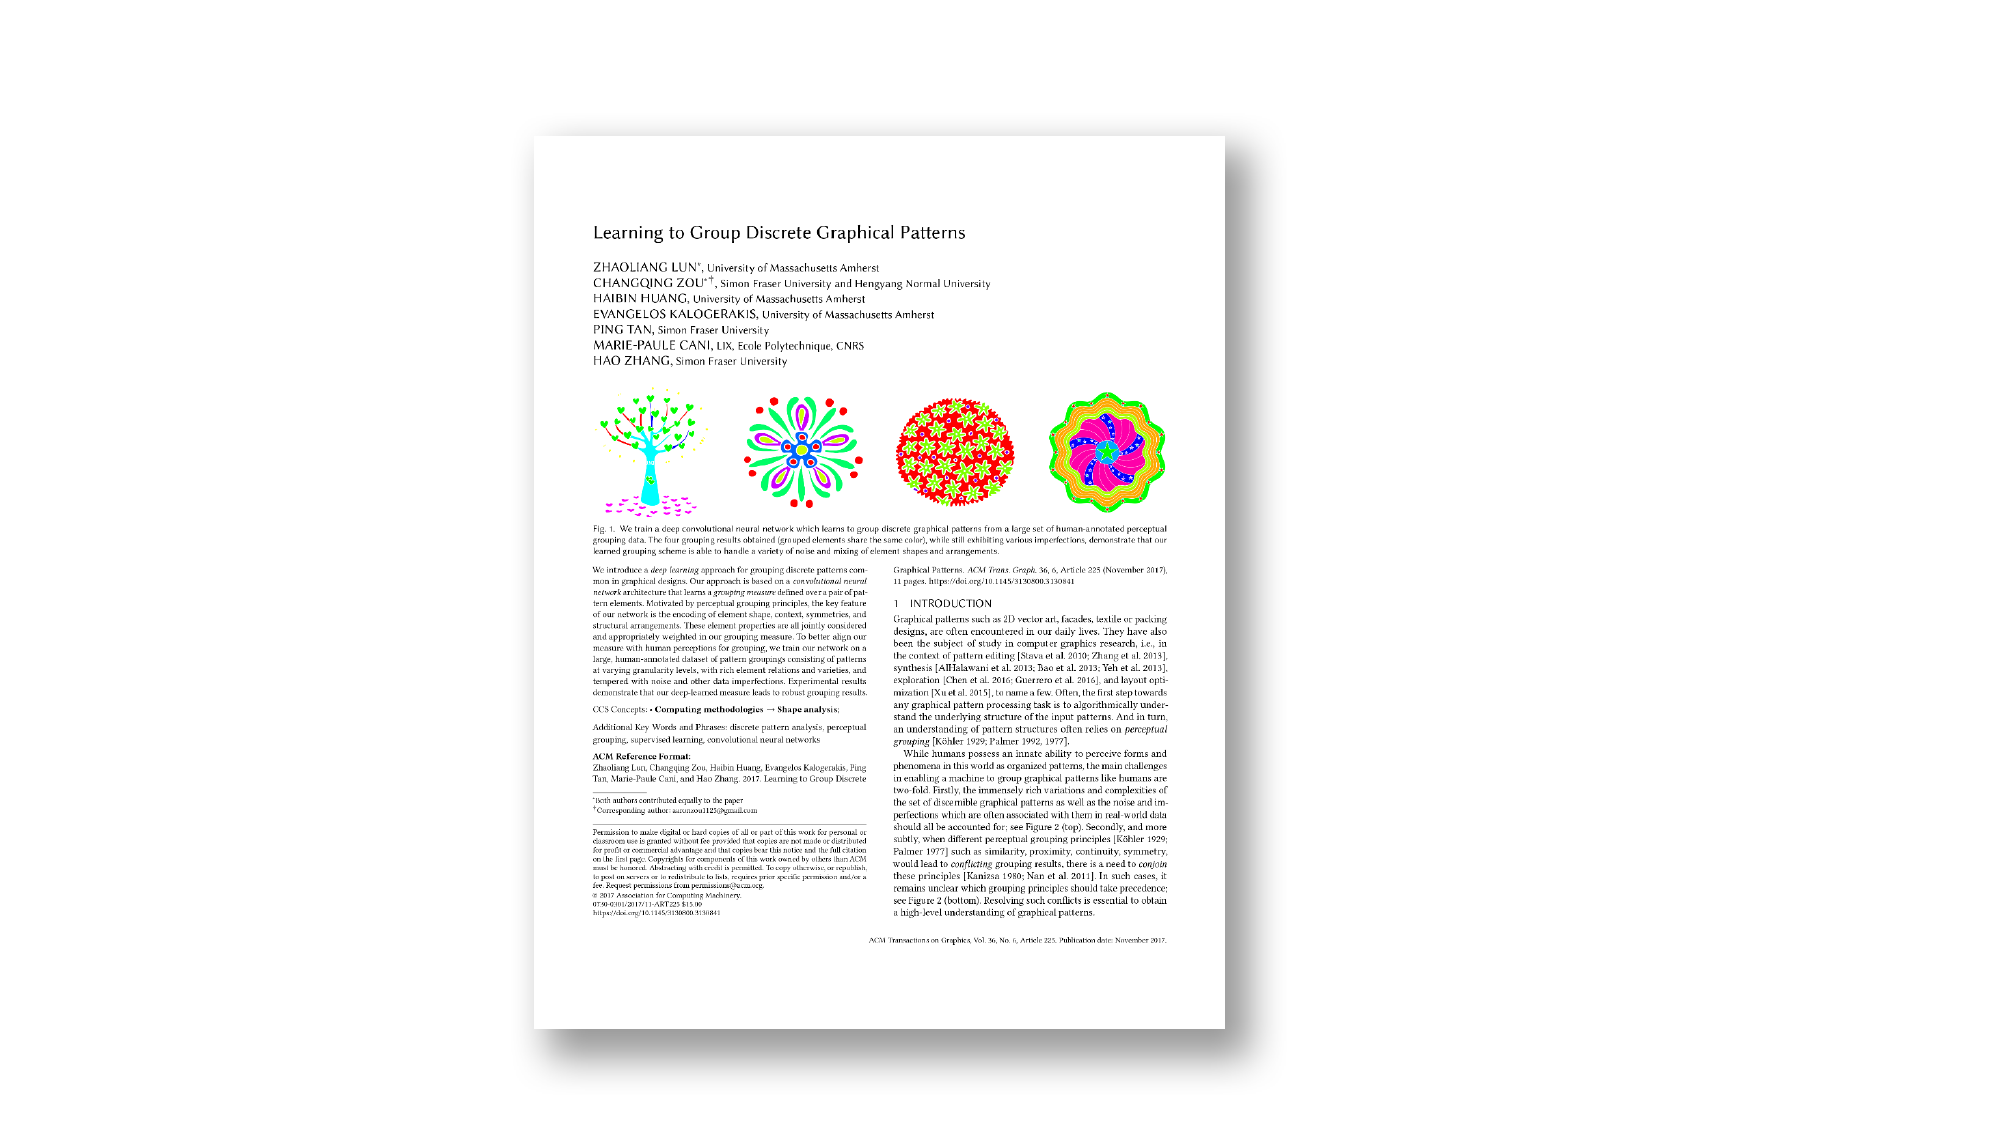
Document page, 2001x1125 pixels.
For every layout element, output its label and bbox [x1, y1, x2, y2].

picture [534, 136, 1225, 1029]
